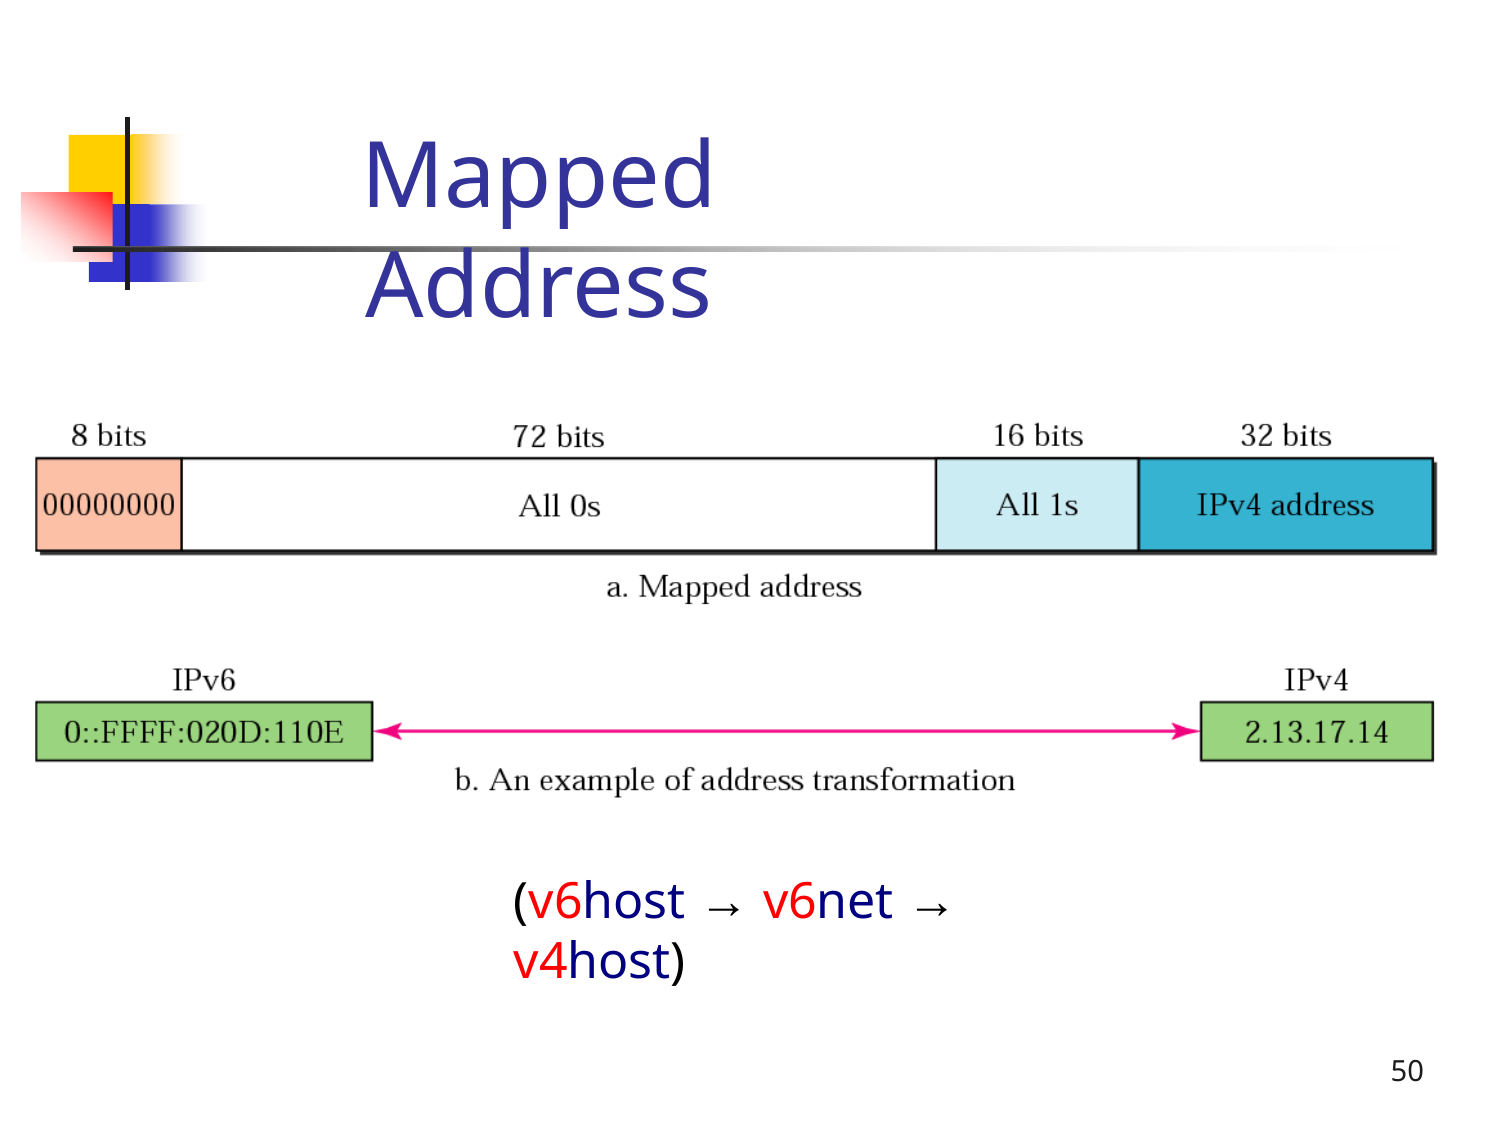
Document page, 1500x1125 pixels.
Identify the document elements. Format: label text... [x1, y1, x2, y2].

slide_number 50 [1386, 1059, 1457, 1094]
title Mapped Address [201, 116, 875, 227]
text_box [35, 418, 1438, 800]
picture [20, 134, 1423, 282]
text_box (v6host → v6net → v4host) [511, 868, 1133, 989]
